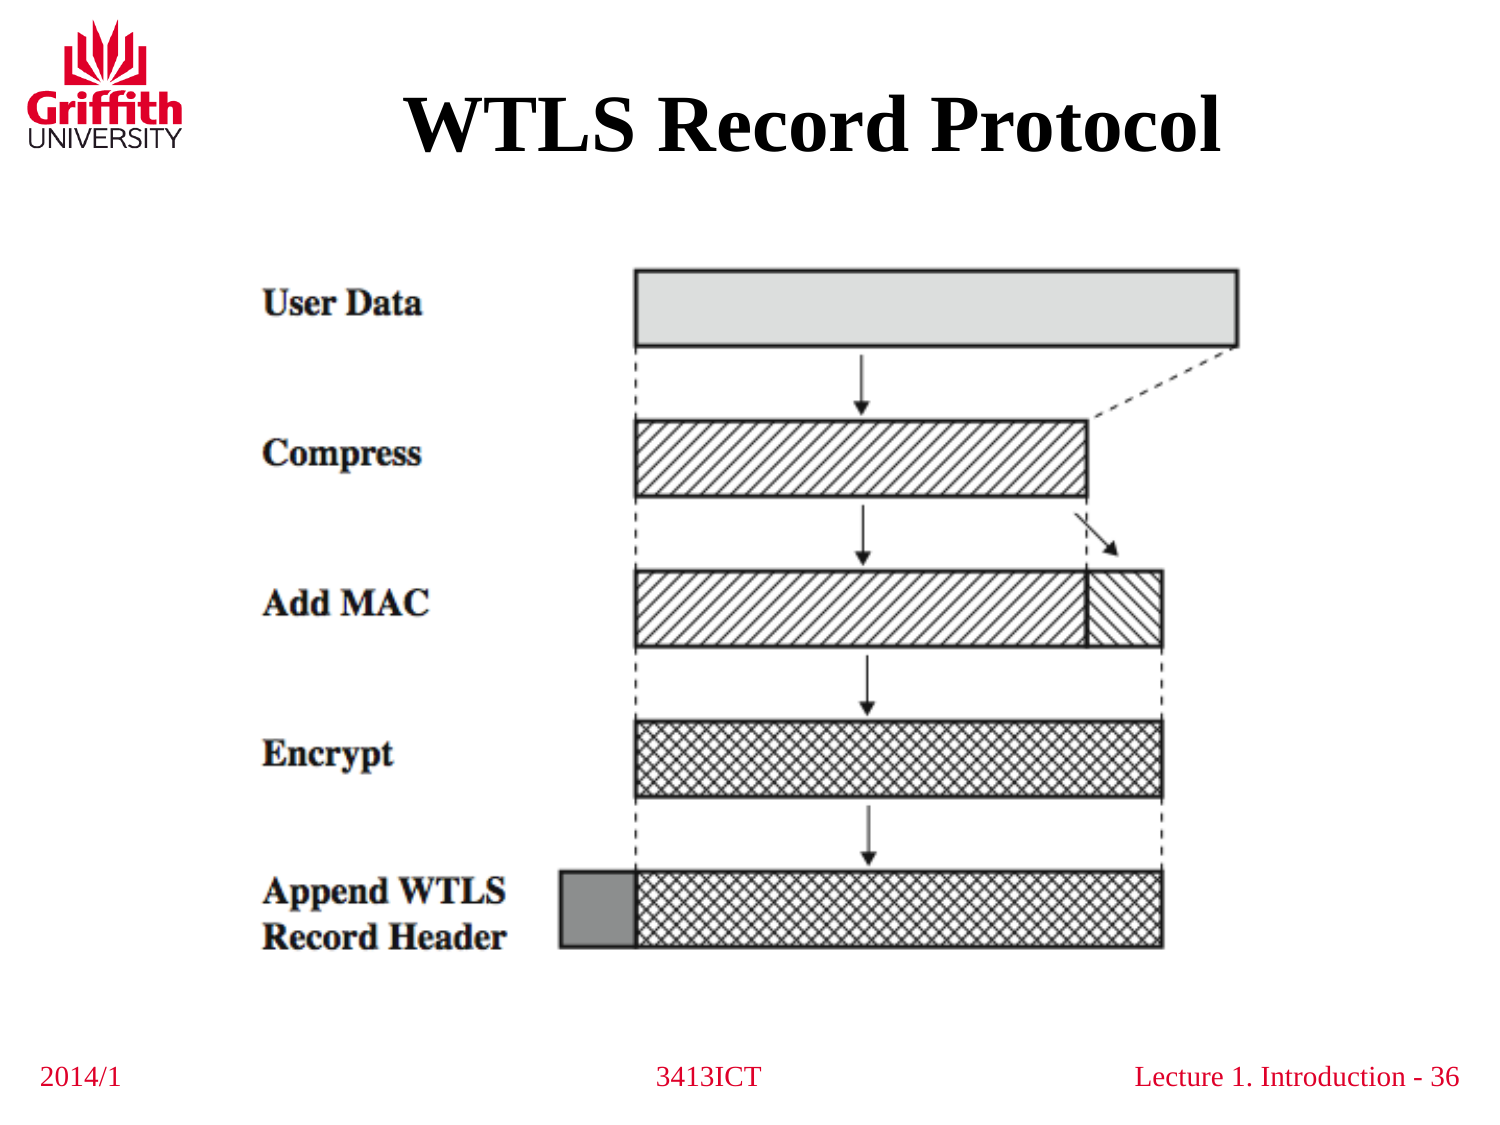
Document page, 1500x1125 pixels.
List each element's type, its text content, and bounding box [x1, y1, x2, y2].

footer 3413ICT [419, 1049, 999, 1101]
title WTLS Record Protocol [187, 24, 1438, 213]
slide_number 36 [1092, 1049, 1476, 1101]
picture [249, 249, 1255, 976]
picture [23, 15, 186, 151]
slide_number 2014/1 [24, 1049, 338, 1101]
